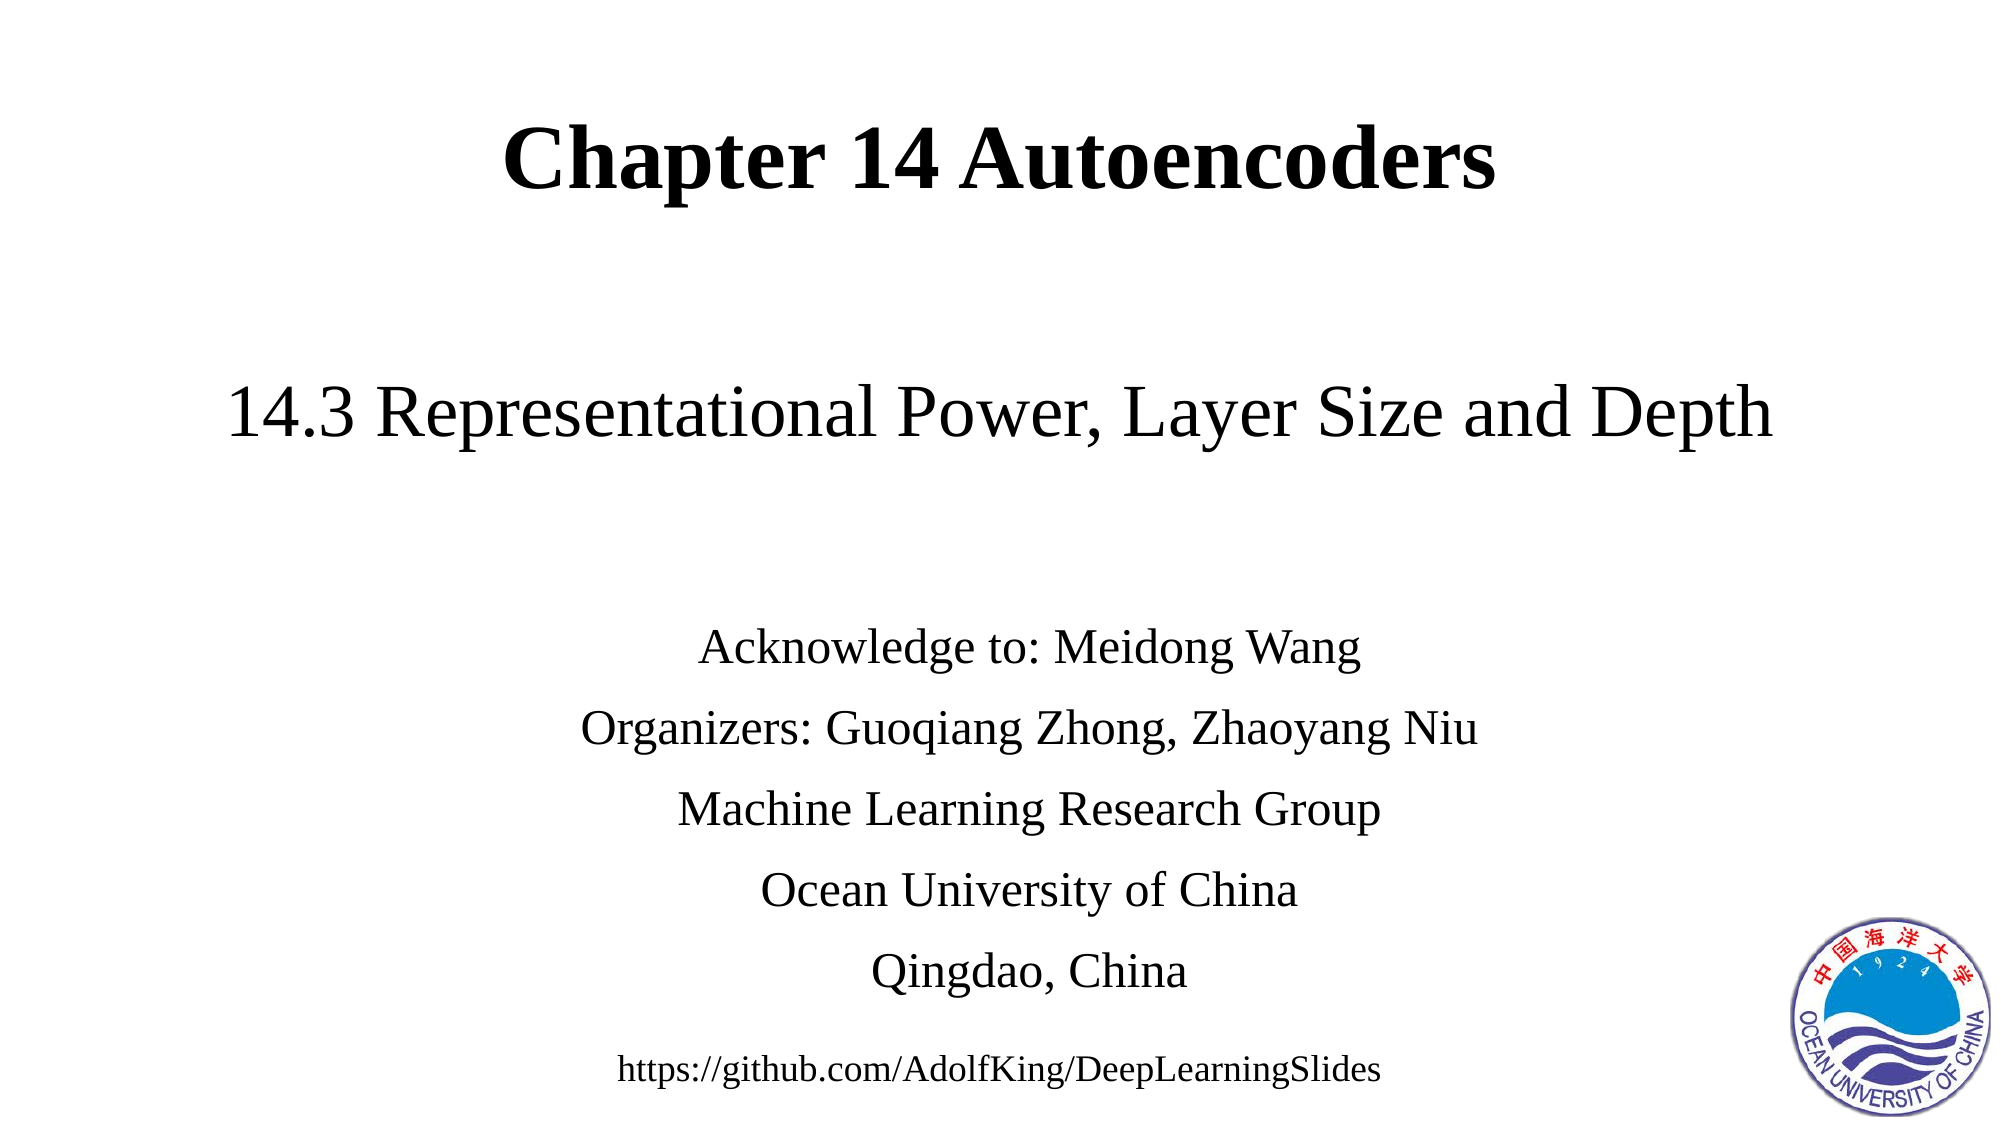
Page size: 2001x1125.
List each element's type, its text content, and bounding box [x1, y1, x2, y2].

text_box Chapter 14 Autoencoders [250, 89, 1750, 214]
subtitle Acknowledge to: Meidong Wang Organizers: Guoqiang Zhong, Zhaoyang Niu Machine Learning Research Group Ocean University of China Qingdao, China [335, 606, 1724, 1006]
text_box https://github.com/AdolfKing/DeepLearningSlides [594, 1036, 1406, 1096]
picture [1789, 917, 1991, 1117]
text_box 14.3 Representational Power, Layer Size and Depth [205, 334, 1795, 460]
